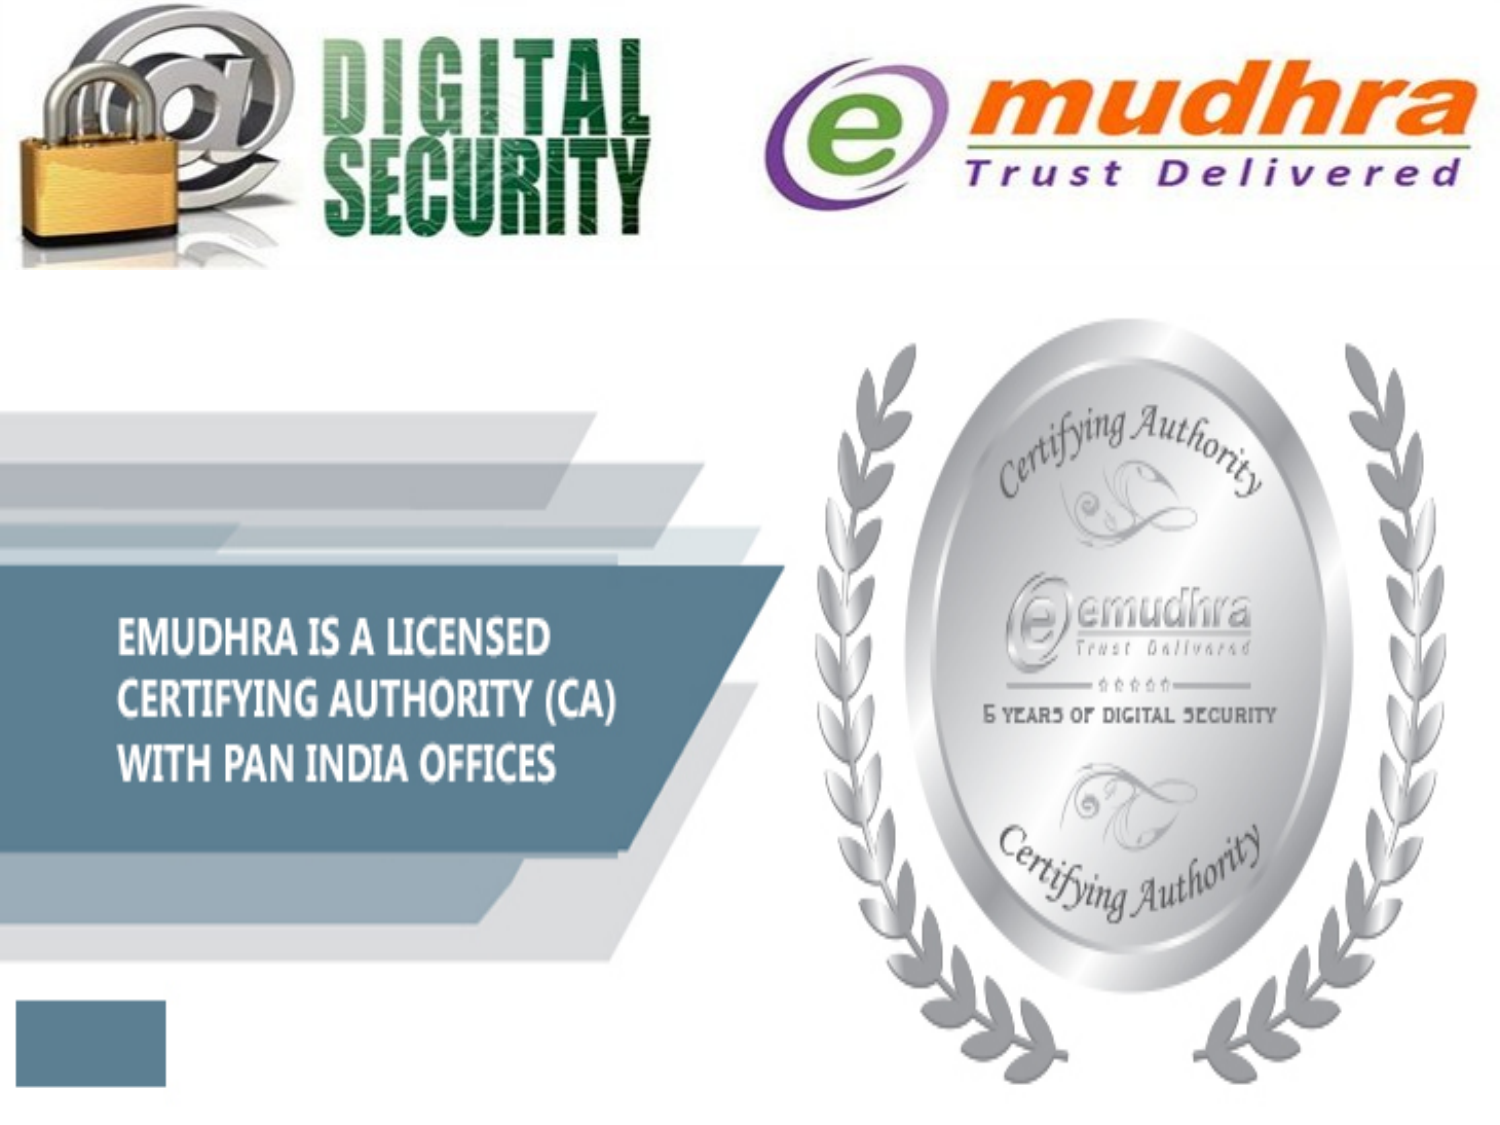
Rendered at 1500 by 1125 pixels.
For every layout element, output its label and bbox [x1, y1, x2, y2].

picture [0, 0, 1500, 270]
list [0, 292, 1500, 1125]
